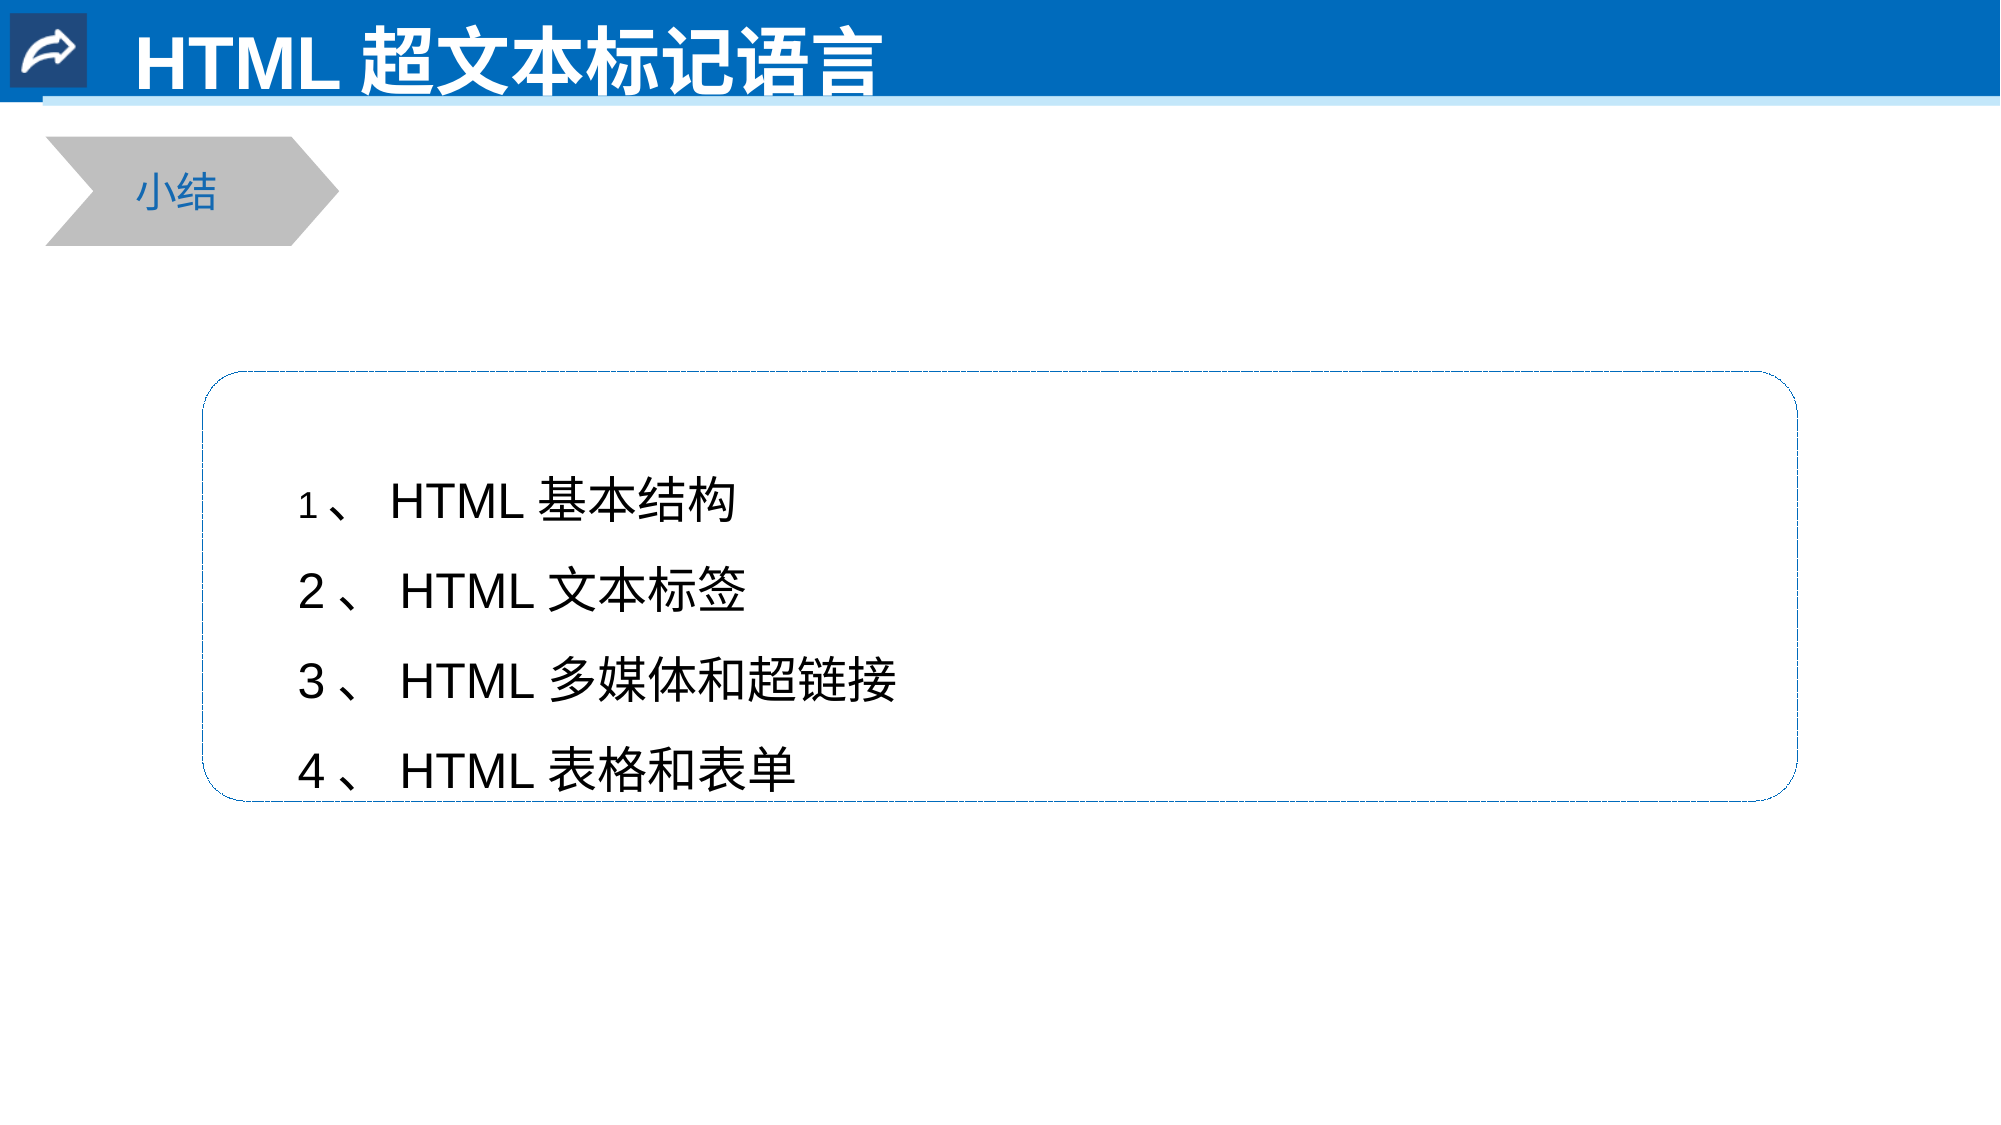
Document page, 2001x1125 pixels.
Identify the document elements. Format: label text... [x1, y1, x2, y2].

text_box [202, 371, 1798, 802]
text_box 小结 [120, 158, 234, 224]
text_box 1、HTML基本结构 2、HTML文本标签 3、HTML多媒体和超链接 4、HTML表格和表单 [282, 431, 987, 807]
text_box [45, 136, 340, 246]
picture [0, 0, 2000, 112]
